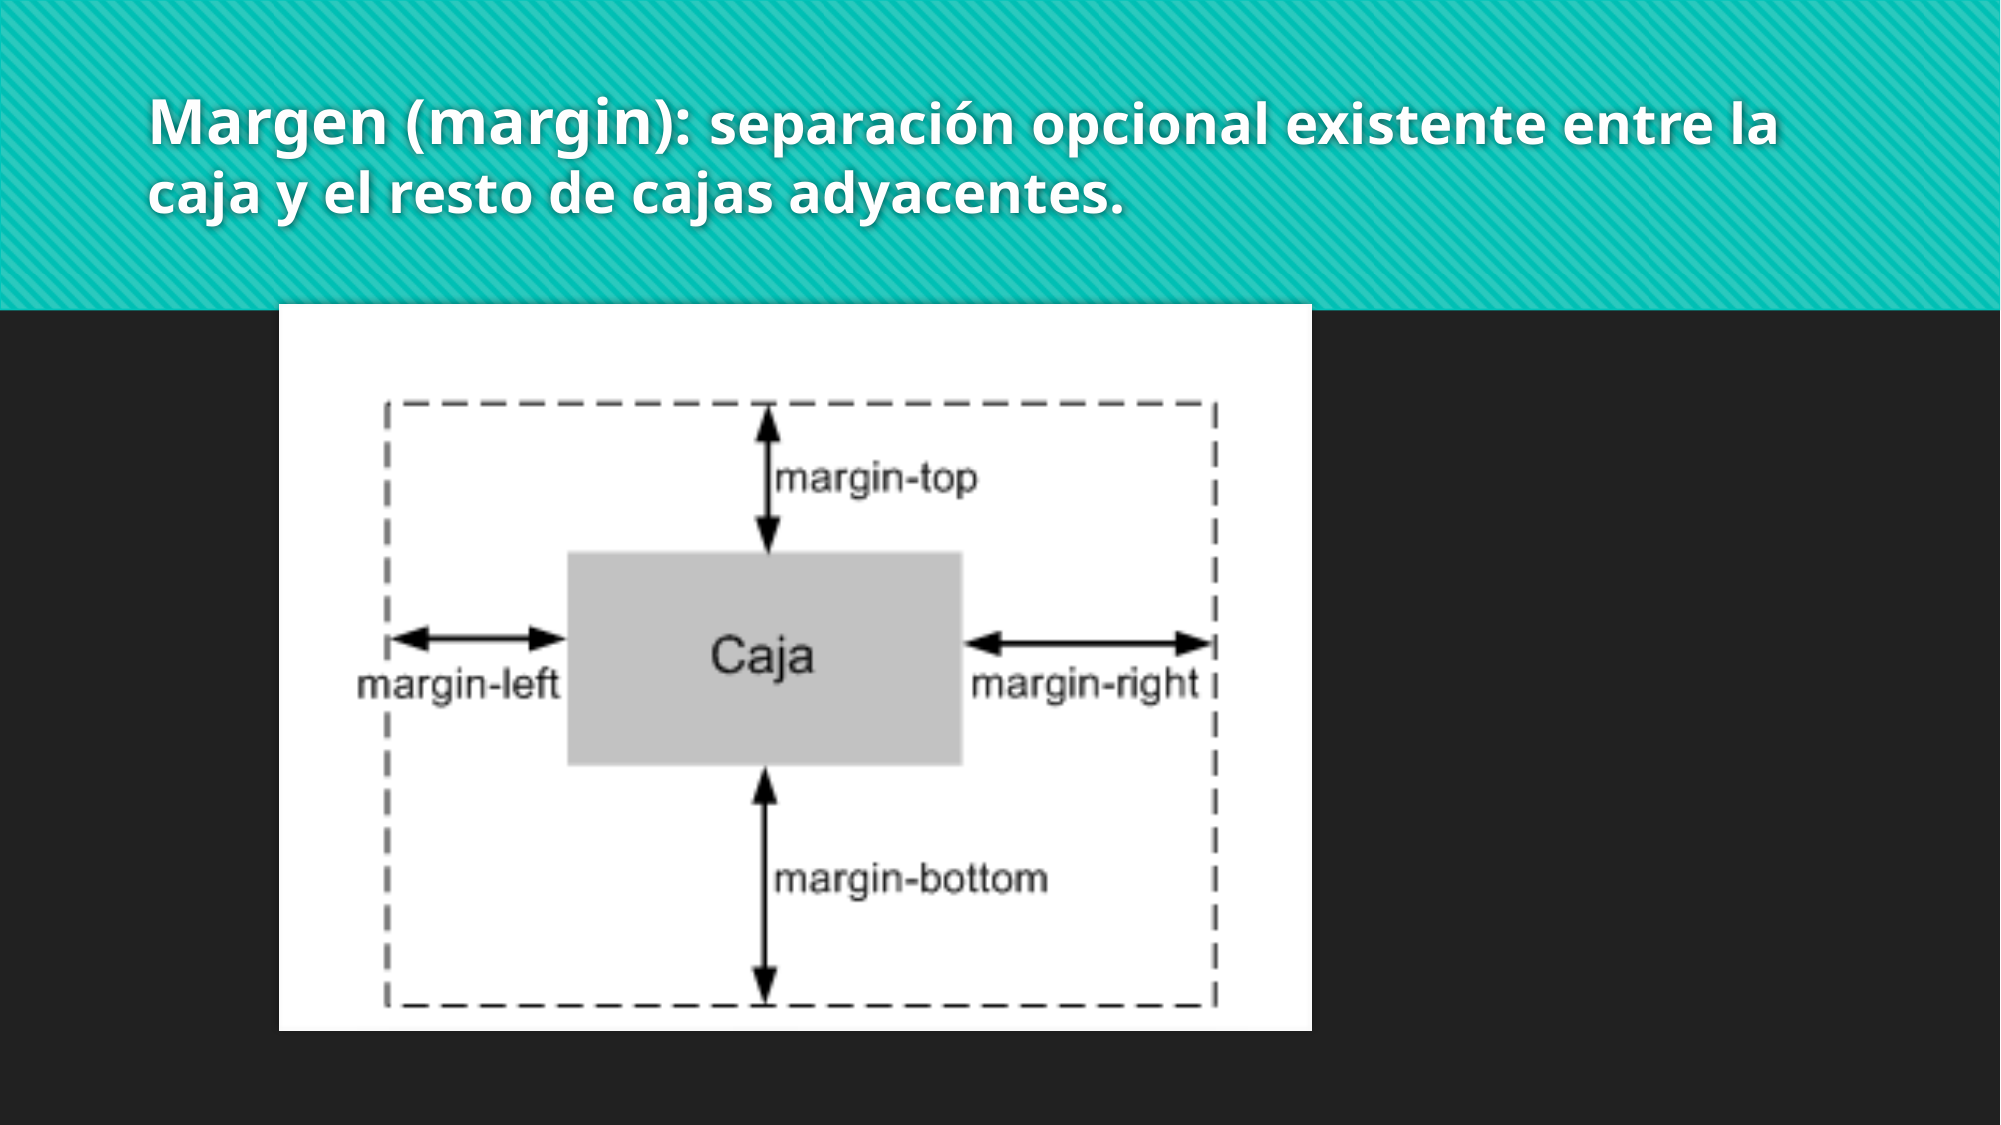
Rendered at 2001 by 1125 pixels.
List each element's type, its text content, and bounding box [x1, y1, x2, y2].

title Margen (margin): separación opcional existente entre la caja y el resto de cajas adyacentes. [132, 73, 1868, 233]
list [279, 303, 1312, 1031]
